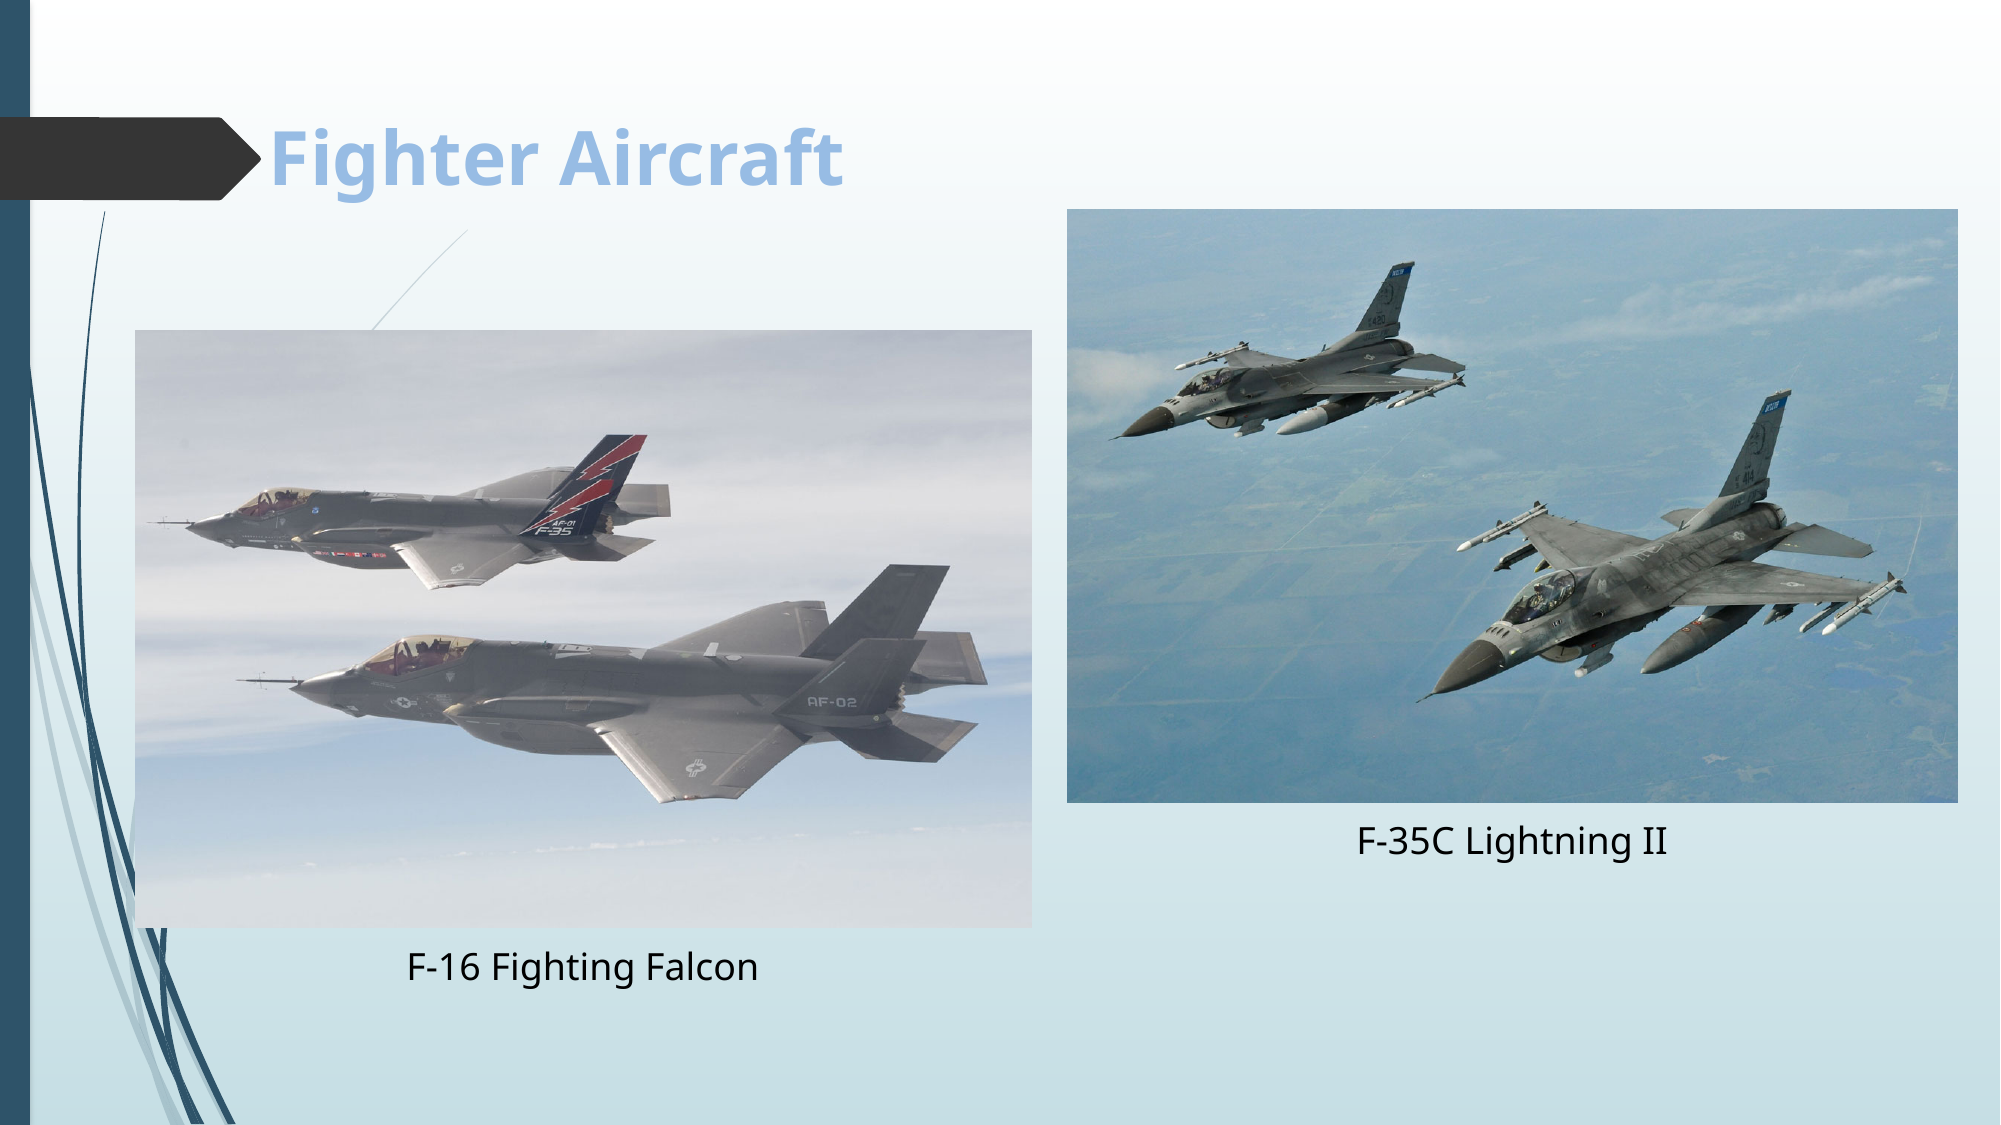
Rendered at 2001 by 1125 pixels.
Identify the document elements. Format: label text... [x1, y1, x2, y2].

text_box F-16 Fighting Falcon [339, 937, 827, 996]
title Fighter Aircraft [253, 102, 1716, 313]
picture [1066, 208, 1958, 803]
text_box F-35С Lightning II [1219, 811, 1805, 870]
picture [134, 330, 1032, 929]
